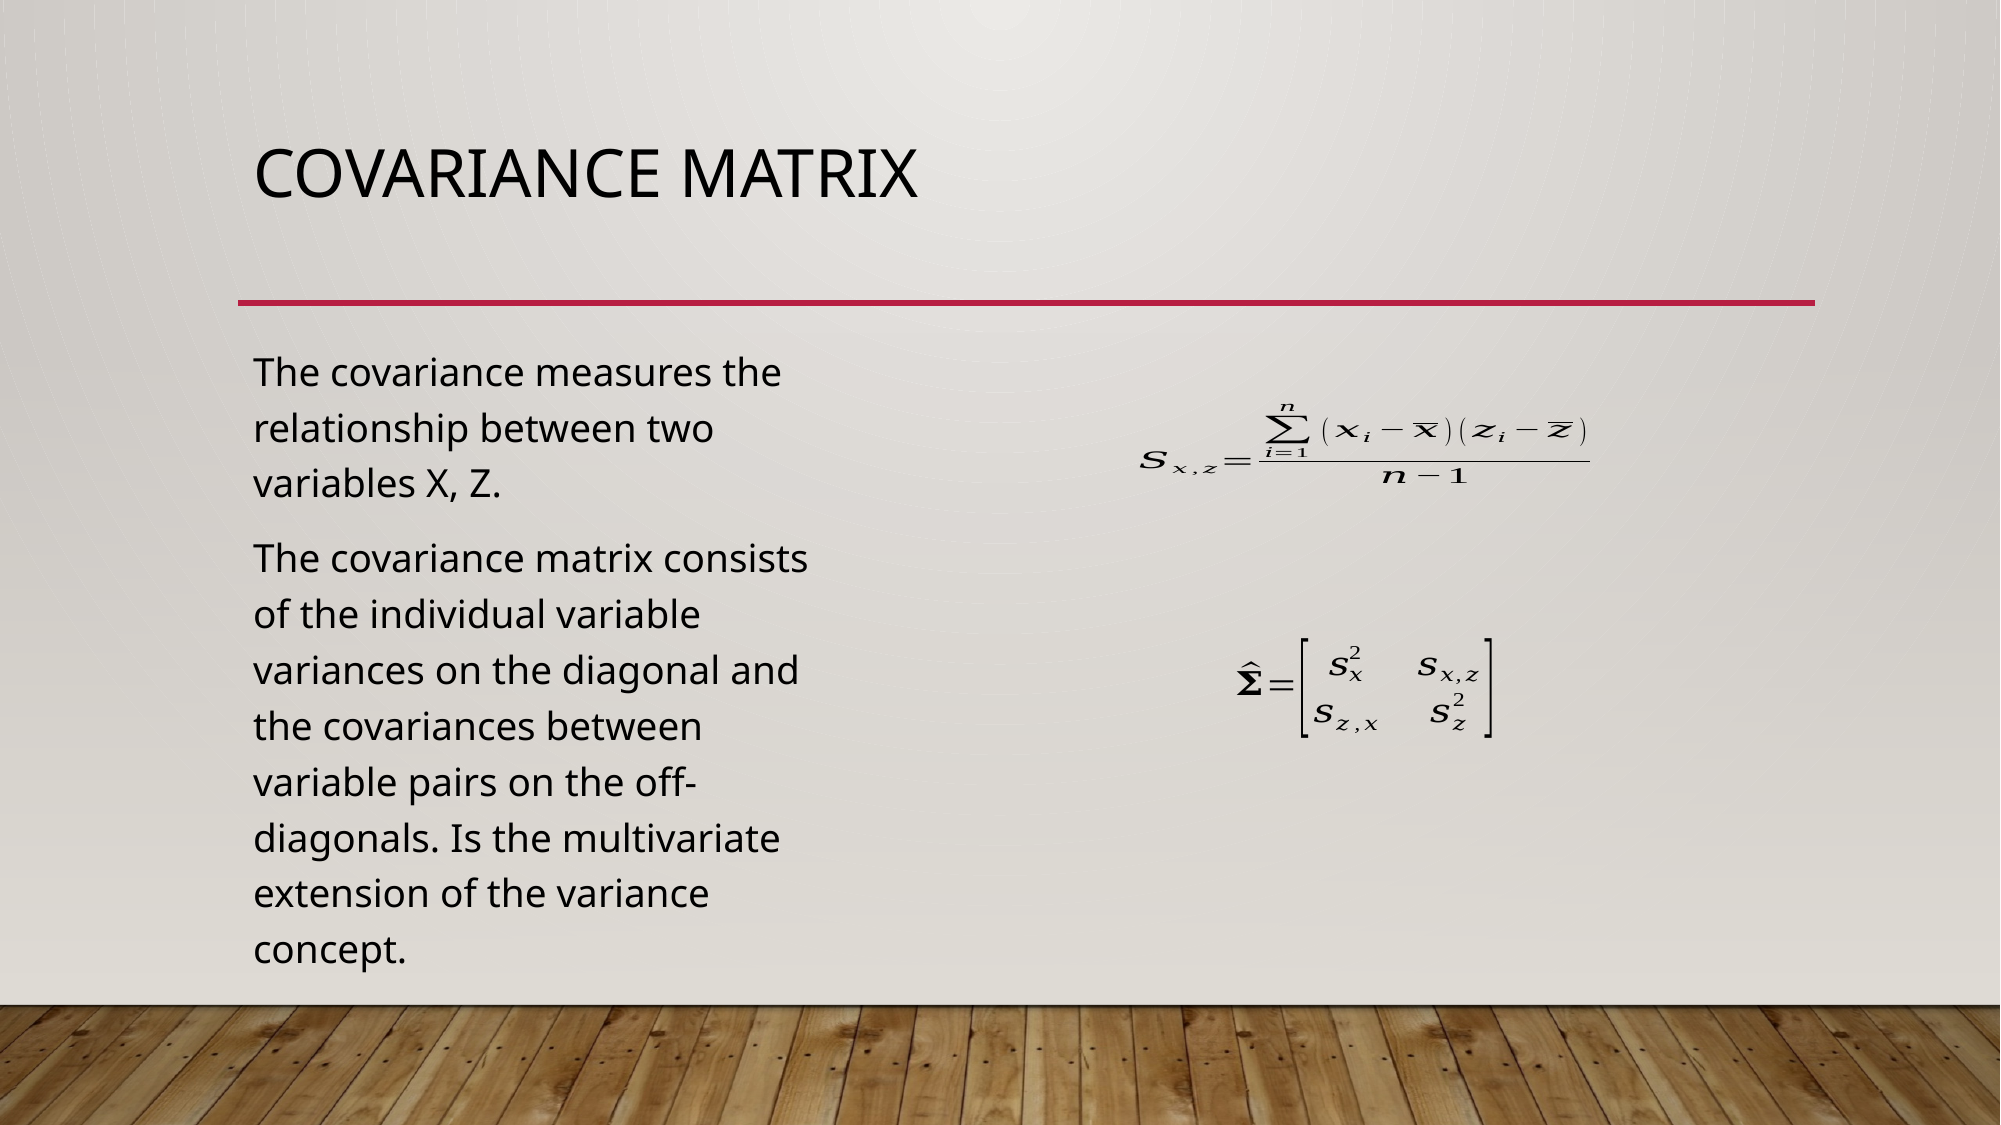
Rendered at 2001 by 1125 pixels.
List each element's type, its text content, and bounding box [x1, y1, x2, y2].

picture [0, 1005, 2000, 1125]
title Covariance matrix [238, 131, 1814, 305]
list The covariance measures the relationship between two variables X, Z. The covariance matrix consists of the individual variable variances on the diagonal and the covariances between variable pairs on the off-diagonals. Is the multivariate extension of the variance concept. [238, 330, 862, 982]
